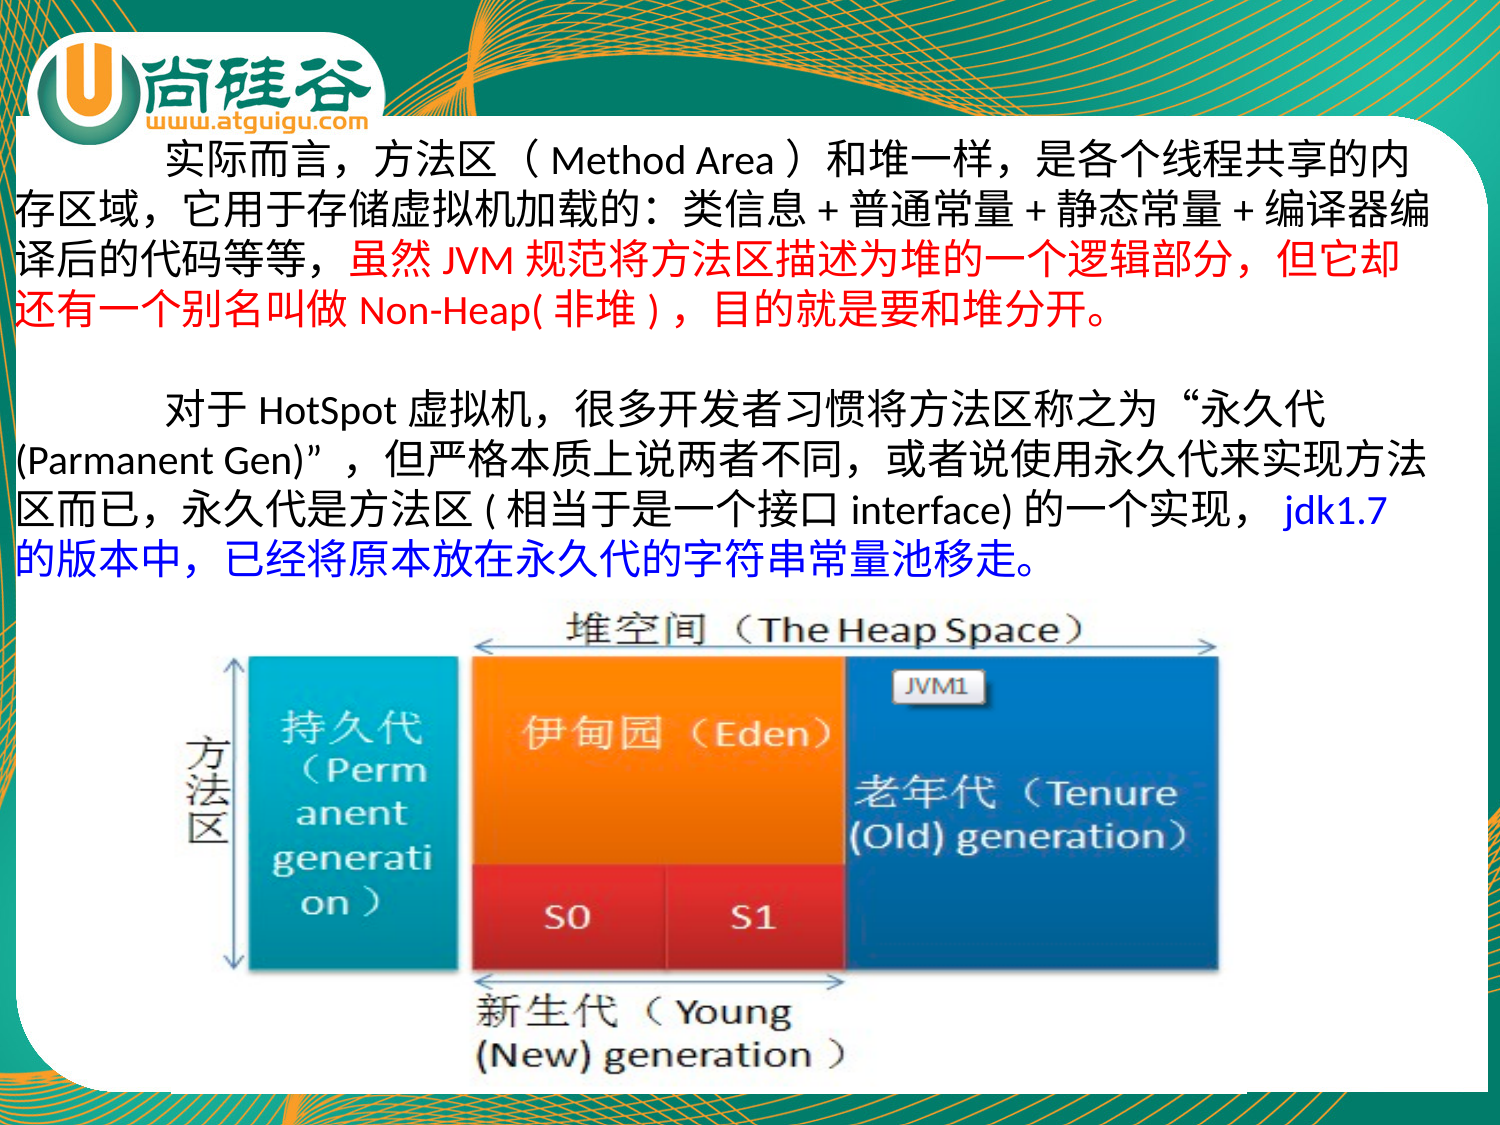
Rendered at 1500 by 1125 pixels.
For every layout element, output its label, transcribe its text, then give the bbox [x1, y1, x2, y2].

picture [0, 0, 1500, 1125]
text_box 实际而言，方法区（Method Area）和堆一样，是各个线程共享的内存区域，它用于存储虚拟机加载的：类信息+普通常量+静态常量+编译器编译后的代码等等，虽然JVM规范将方法区描述为堆的一个逻辑部分，但它却还有一个别名叫做Non-Heap(非堆)，目的就是要和堆分开。 对于HotSpot虚拟机，很多开发者习惯将方法区称之为“永久代(Parmanent Gen)” ，但严格本质上说两者不同，或者说使用永久代来实现方法区而已，永久代是方法区(相当于是一个接口interface)的一个实现，jdk1.7的版本中，已经将原本放在永久代的字符串常量池移走。 [0, 125, 1446, 591]
